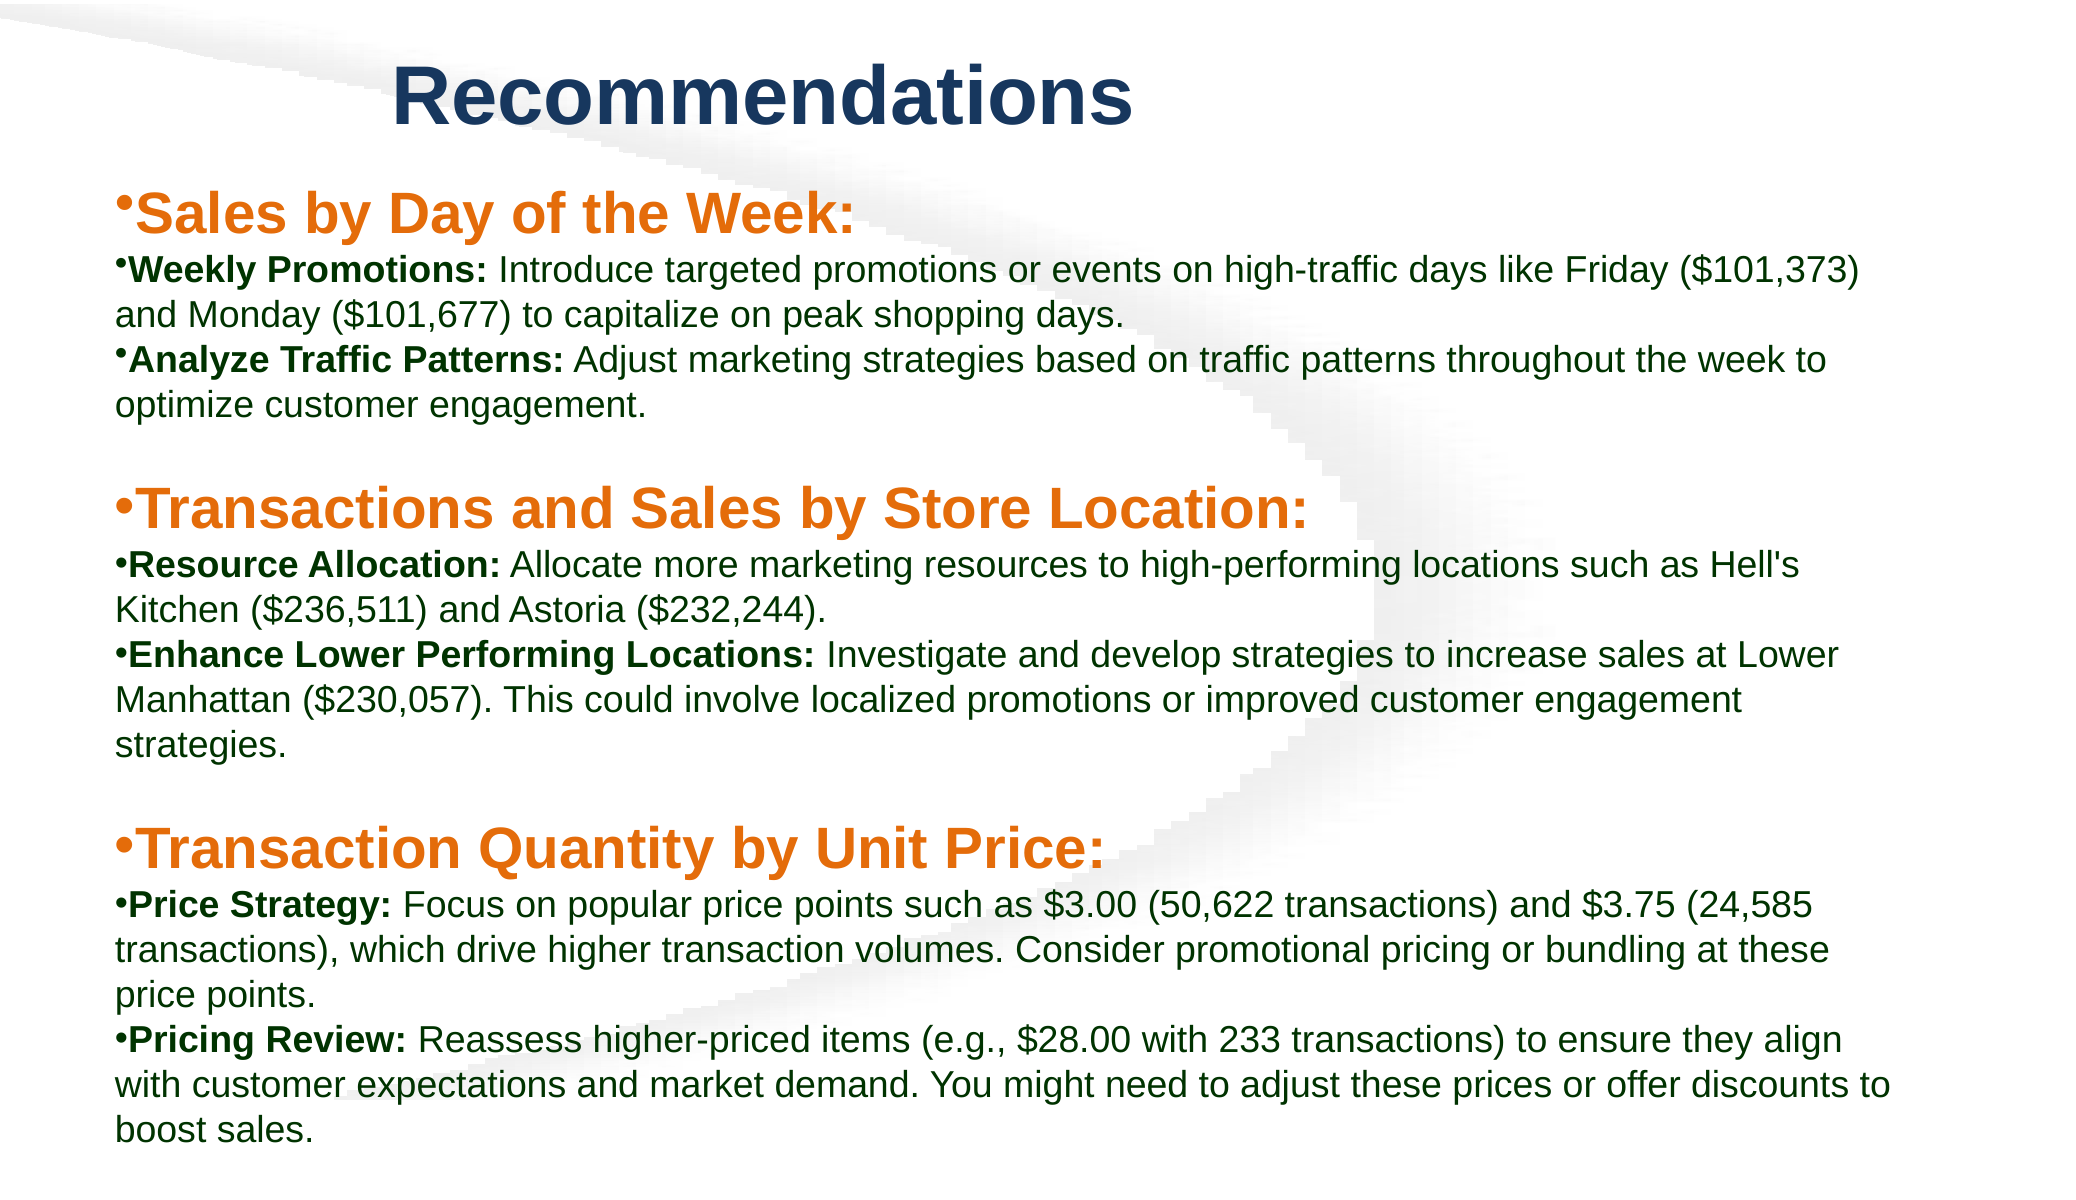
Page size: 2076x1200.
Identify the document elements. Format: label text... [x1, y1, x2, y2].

text_box [0, 0, 1556, 1100]
title Recommendations [389, 39, 1556, 167]
text_box Sales by Day of the Week: Weekly Promotions: Introduce targeted promotions or events on high-traffic days like Friday ($101,373) and Monday ($101,677) to capitalize on peak shopping days. Analyze Traffic Patterns: Adjust marketing strategies based on traffic patterns throughout the week to optimize customer engagement. Transactions and Sales by Store Location: Resource Allocation: Allocate more marketing resources to high-performing locations such as Hell's Kitchen ($236,511) and Astoria ($232,244). Enhance Lower Performing Locations: Investigate and develop strategies to increase sales at Lower Manhattan ($230,057). This could involve localized promotions or improved customer engagement strategies. Transaction Quantity by Unit Price: Price Strategy: Focus on popular price points such as $3.00 (50,622 transactions) and $3.75 (24,585 transactions), which drive higher transaction volumes. Consider promotional pricing or bundling at these price points. Pricing Review: Reassess higher-priced items (e.g., $28.00 with 233 transactions) to ensure they align with customer expectations and market demand. You might need to adjust these prices or offer discounts to boost sales. [99, 167, 1909, 1200]
